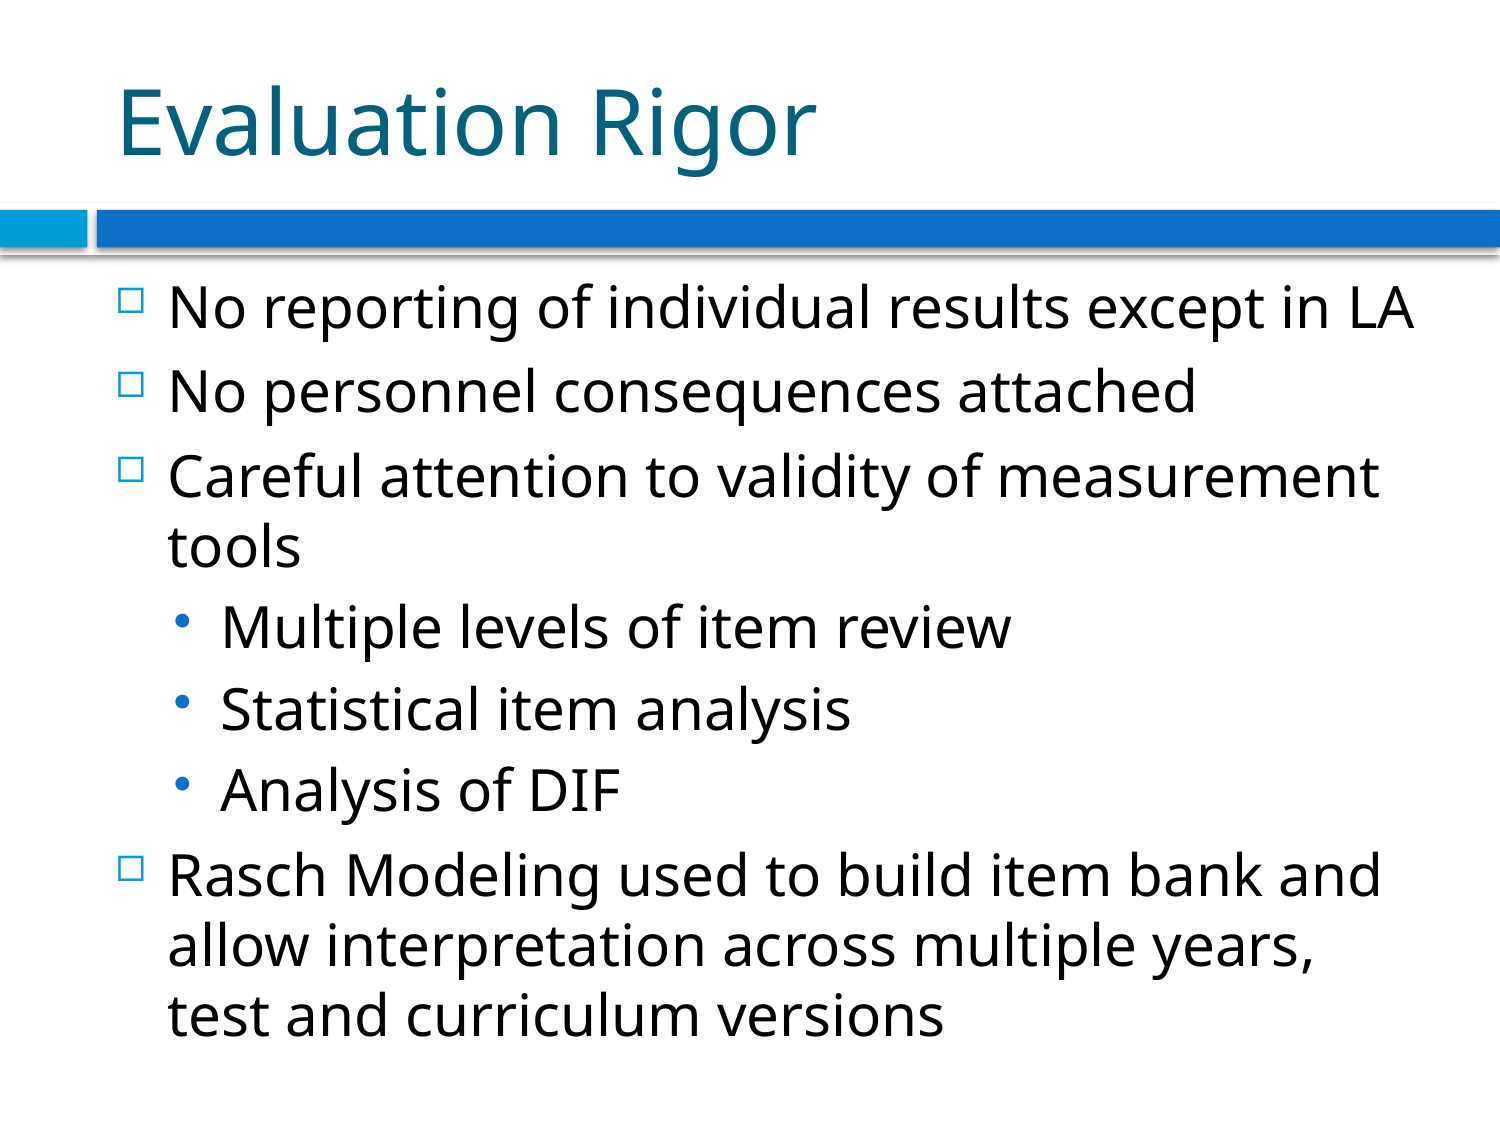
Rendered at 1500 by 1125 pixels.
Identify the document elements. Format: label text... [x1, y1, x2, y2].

list No reporting of individual results except in LA No personnel consequences attached Careful attention to validity of measurement tools Multiple levels of item review Statistical item analysis Analysis of DIF Rasch Modeling used to build item bank and allow interpretation across multiple years, test and curriculum versions [100, 262, 1439, 1026]
title Evaluation Rigor [100, 37, 1439, 201]
